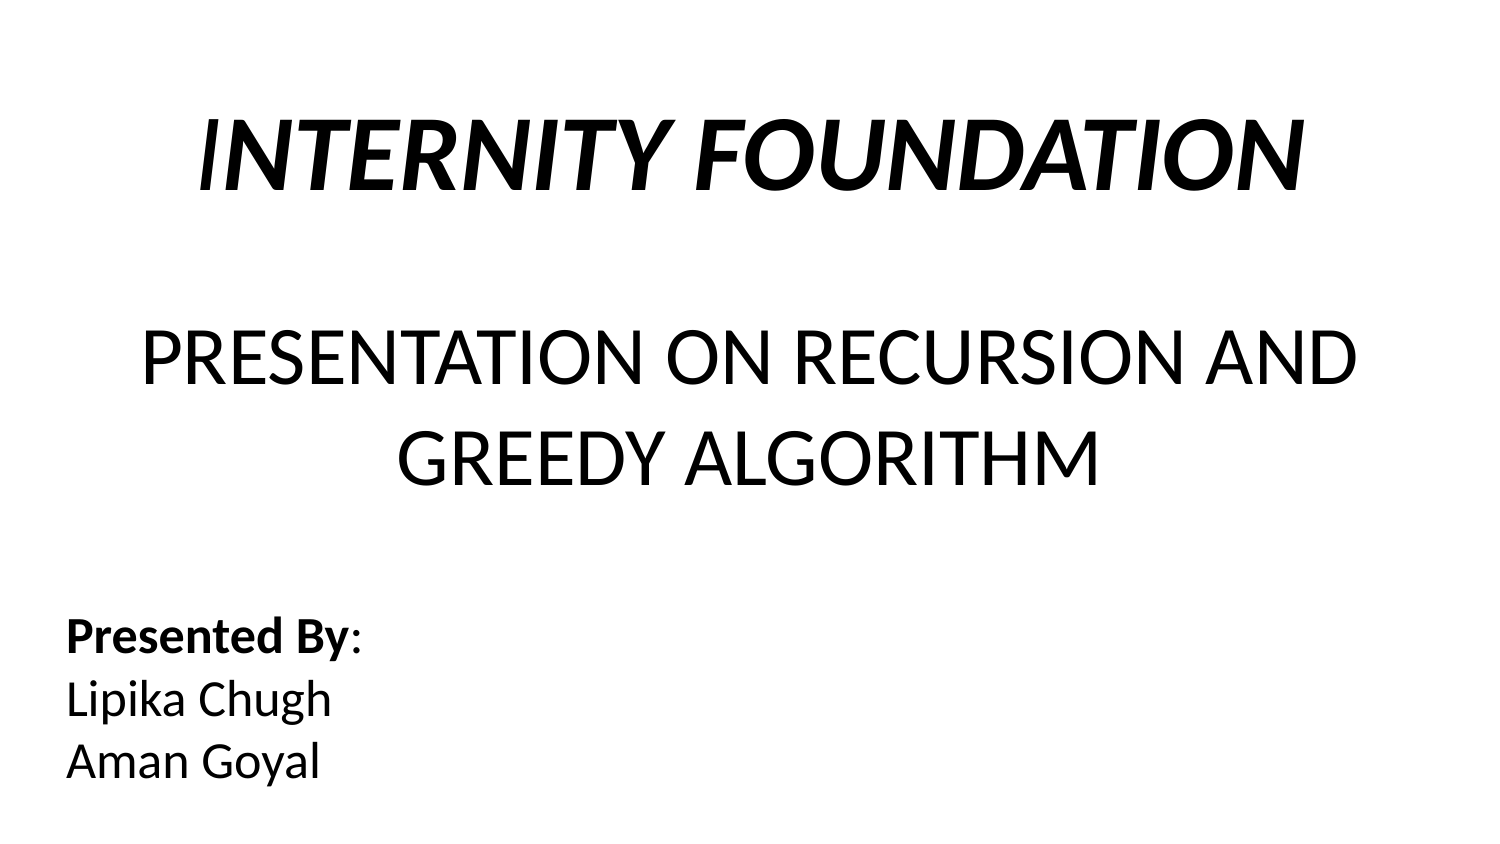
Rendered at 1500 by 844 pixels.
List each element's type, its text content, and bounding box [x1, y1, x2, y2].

title INTERNITY FOUNDATION [51, 81, 1449, 228]
subtitle PRESENTATION ON RECURSION AND GREEDY ALGORITHM Presented By: Lipika Chugh Aman Goyal [51, 286, 1449, 801]
